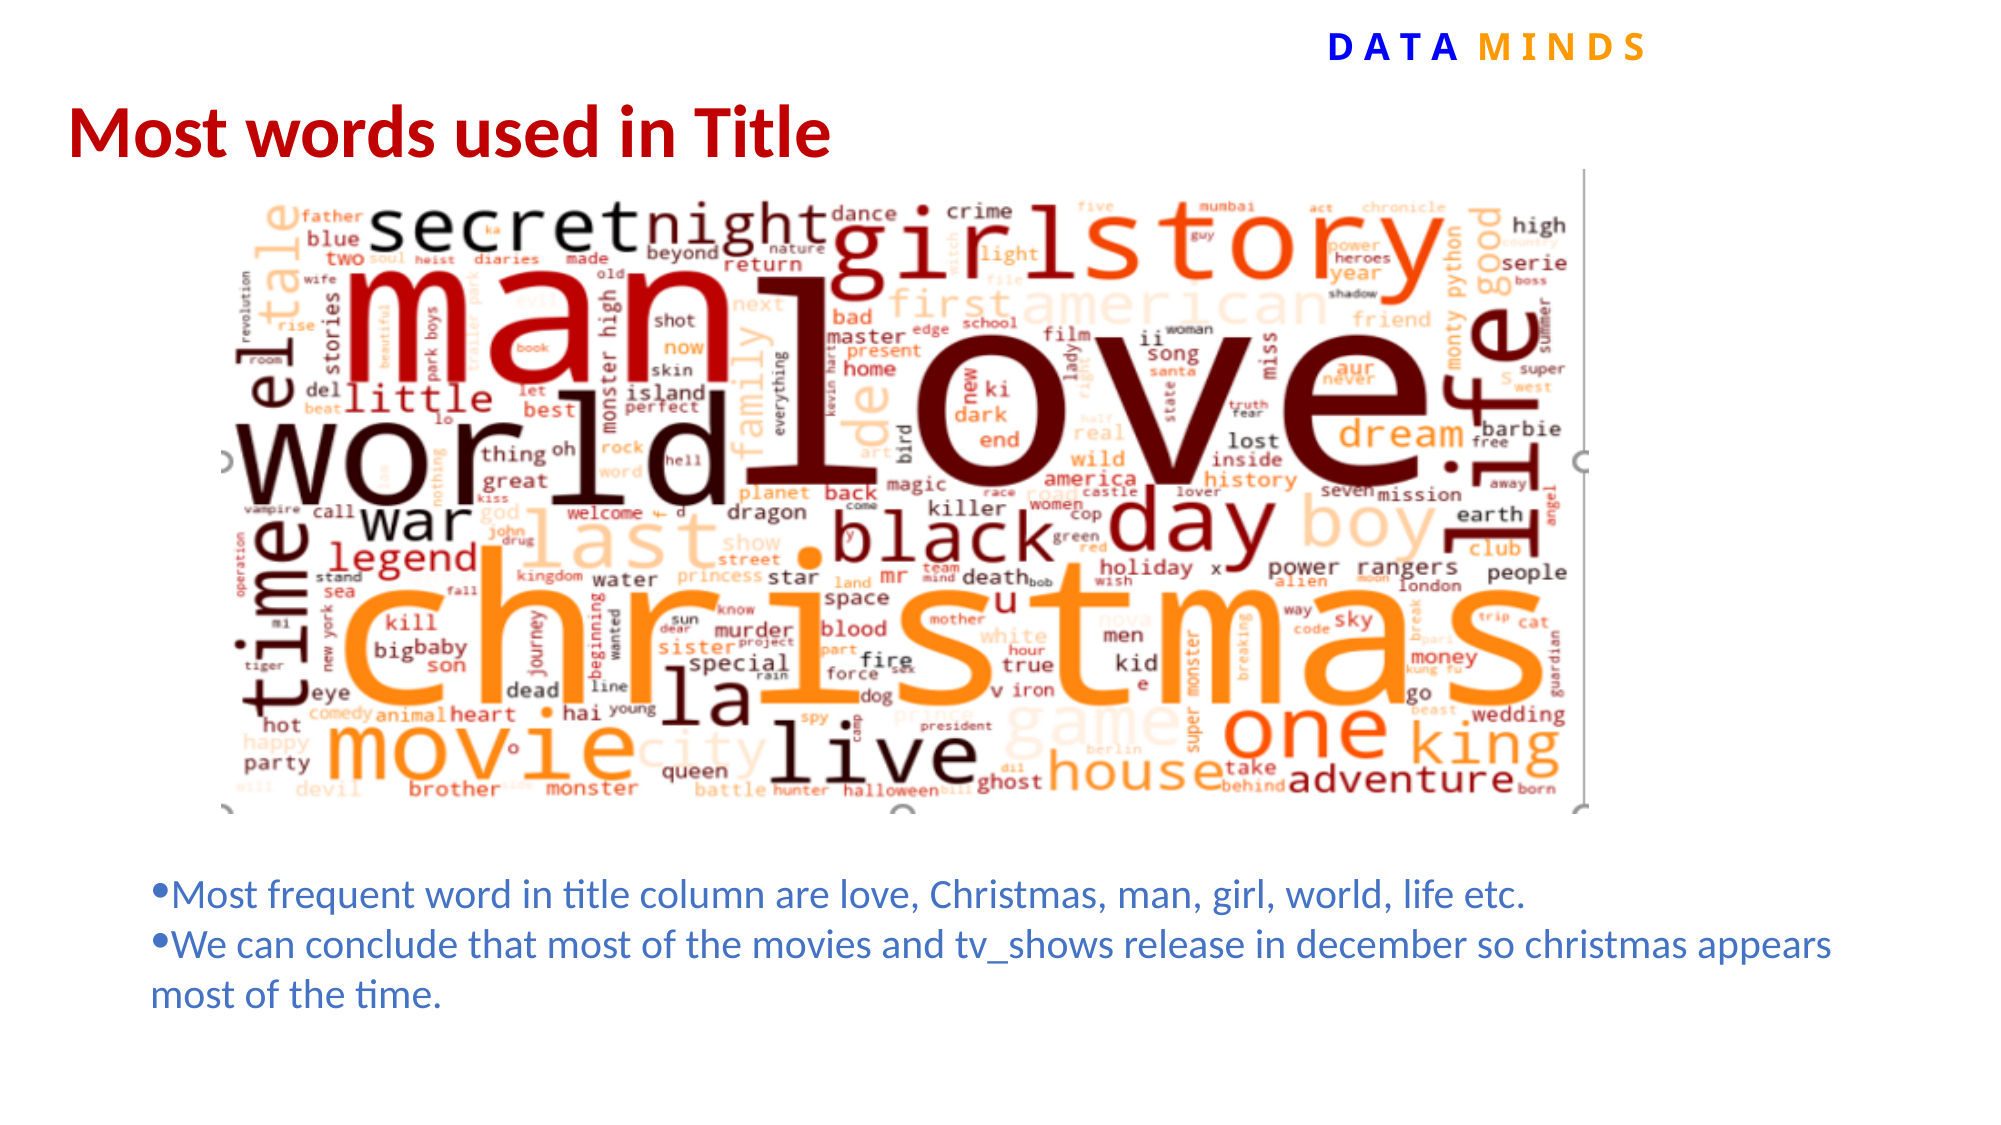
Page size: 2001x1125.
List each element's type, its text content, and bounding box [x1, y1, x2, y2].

picture [221, 169, 1589, 815]
text_box Most frequent word in title column are love, Christmas, man, girl, world, life etc. We can conclude that most of the movies and tv_shows release in december so christmas appears most of the time. [135, 859, 1865, 1075]
text_box Most words used in Title [52, 75, 874, 181]
text_box D A T A M I N D S [1311, 15, 1802, 76]
